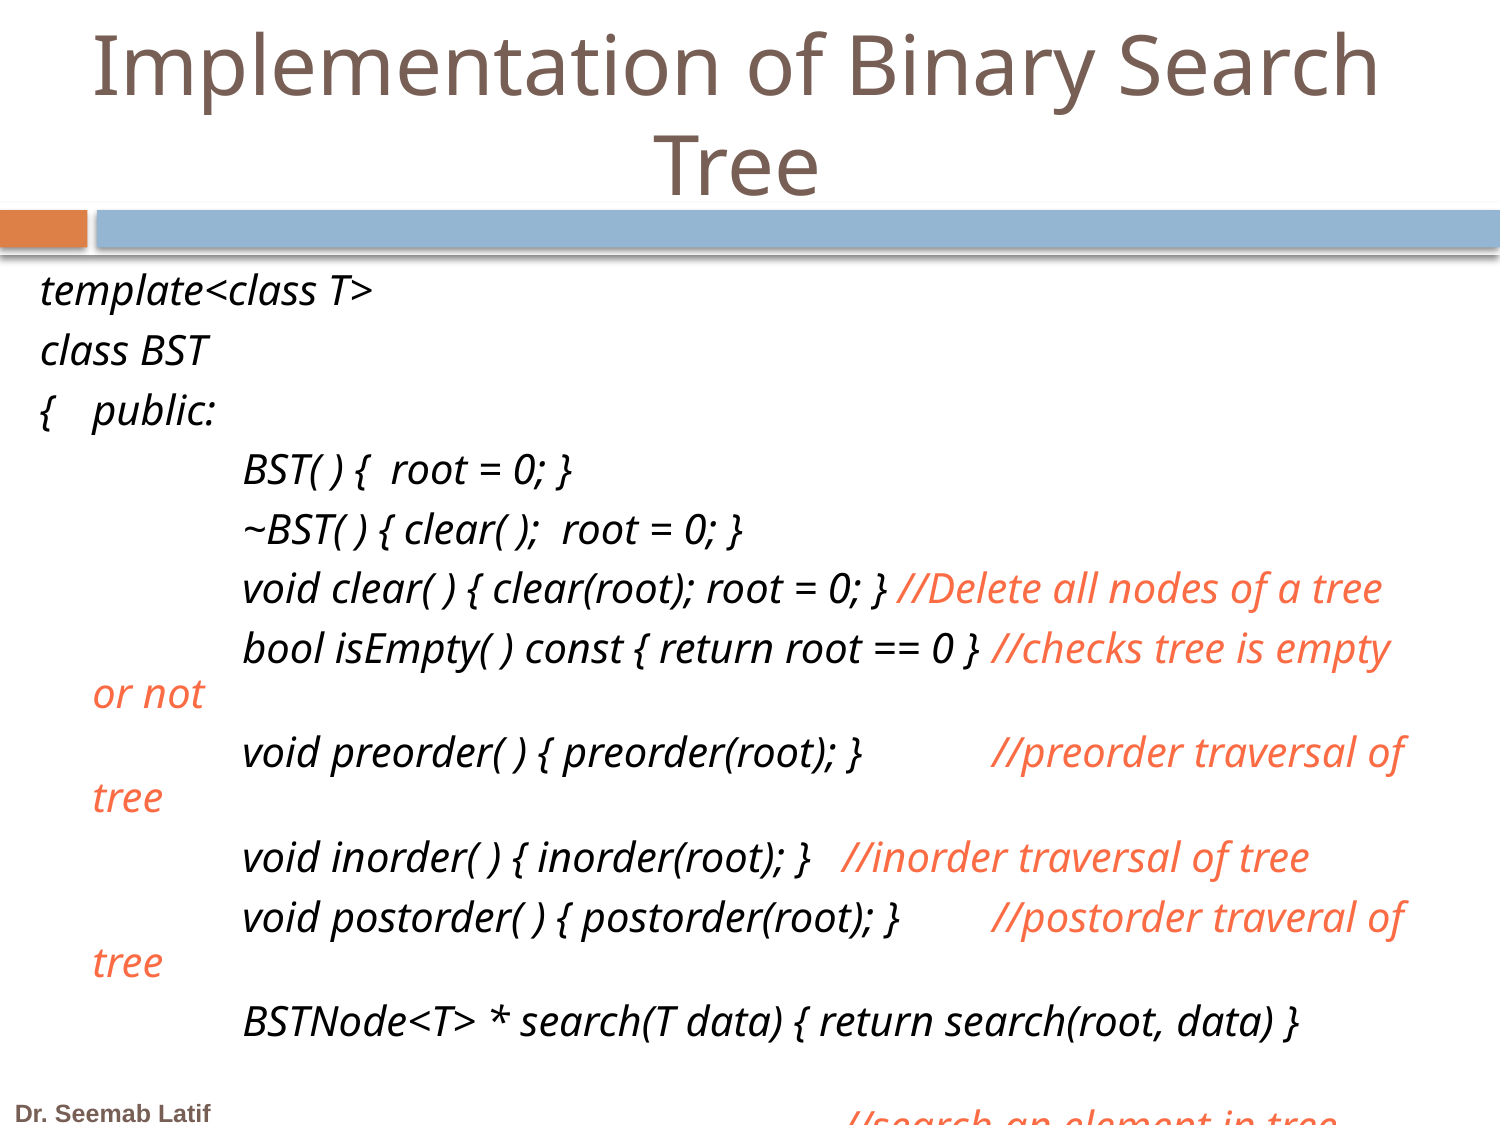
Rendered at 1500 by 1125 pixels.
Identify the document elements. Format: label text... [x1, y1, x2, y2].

title Implementation of Binary Search Tree [24, 37, 1450, 188]
list template<class T> class BST { public: BST( ) { root = 0; } ~BST( ) { clear( ); root = 0; } void clear( ) { clear(root); root = 0; } //Delete all nodes of a tree bool isEmpty( ) const { return root == 0 } //checks tree is empty or not void preorder( ) { preorder(root); } //preorder traversal of tree void inorder( ) { inorder(root); } //inorder traversal of tree void postorder( ) { postorder(root); } //postorder traveral of tree BSTNode<T> * search(T data) { return search(root, data) } //search an element in tree void insert(T data) //Insert an element in BST [24, 262, 1450, 1063]
